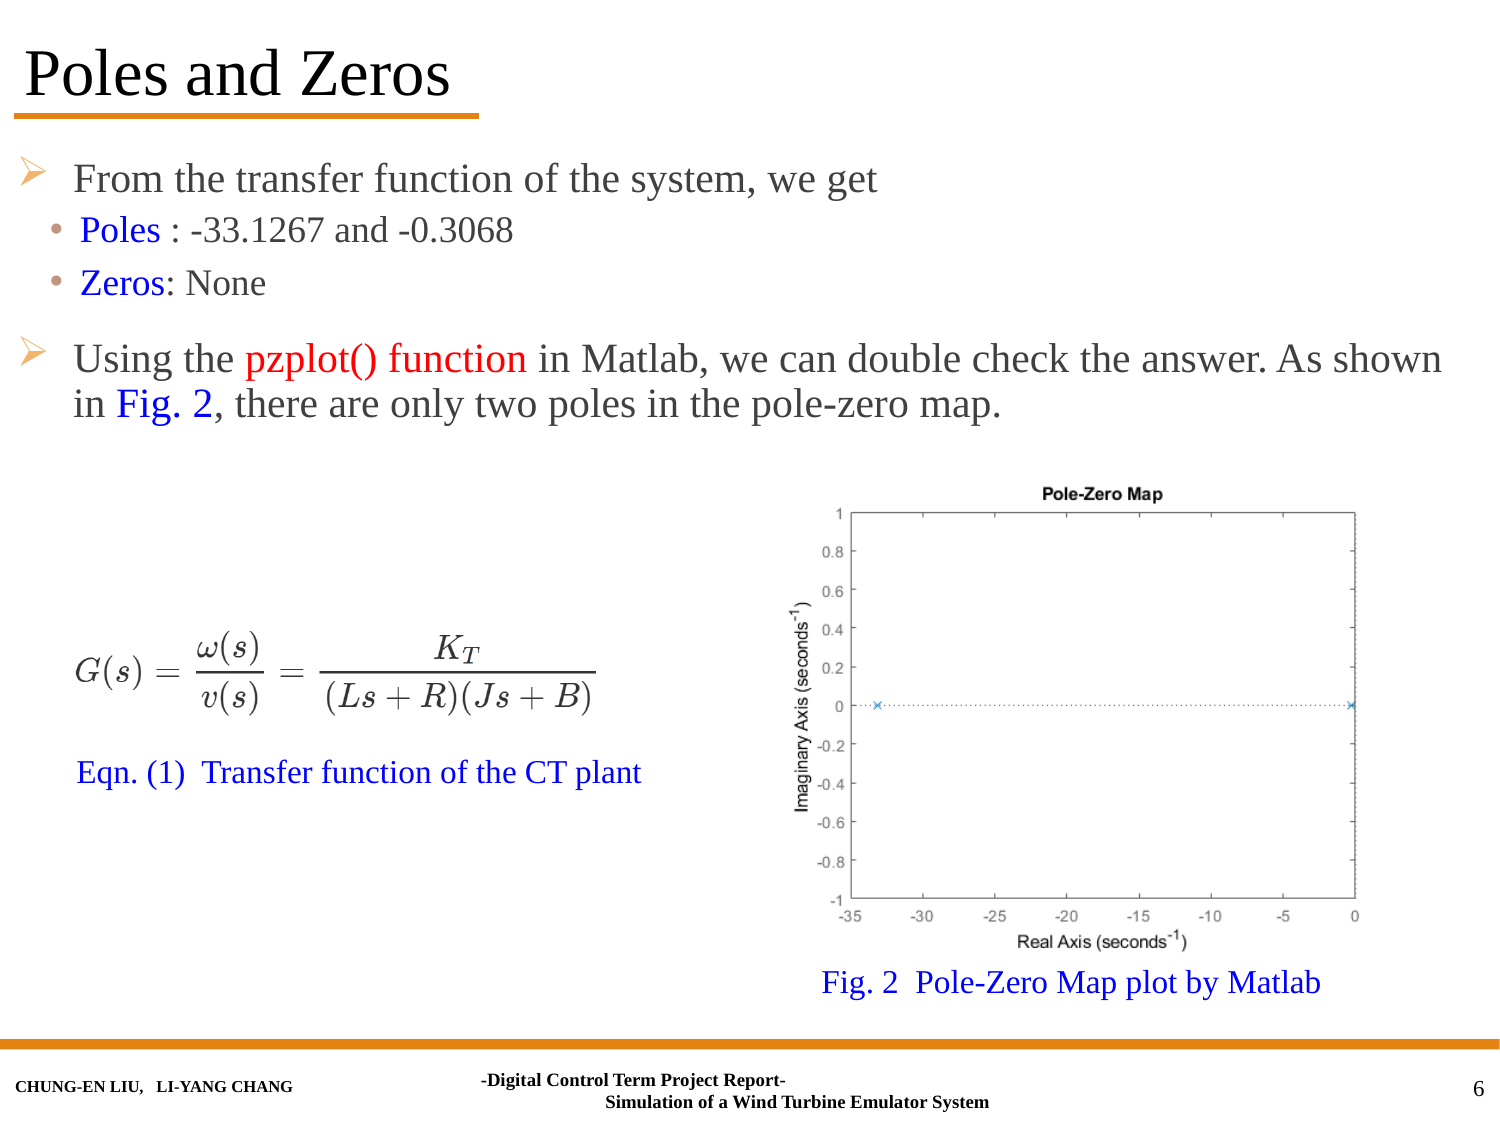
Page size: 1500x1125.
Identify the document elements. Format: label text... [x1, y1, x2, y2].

list From the transfer function of the system, we get Poles : -33.1267 and -0.3068 Zeros: None Using the pzplot() function in Matlab, we can double check the answer. As shown in Fig. 2, there are only two poles in the pole-zero map. [16, 149, 1471, 388]
text_box [14, 388, 1471, 950]
footer Chung-En Liu, Li-Yang Chang [0, 1054, 347, 1118]
slide_number -Digital Control Term Project Report- Simulation of a Wind Turbine Emulator System [454, 1058, 1140, 1122]
slide_number 5 [1338, 1057, 1500, 1118]
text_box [0, 20, 515, 118]
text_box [17, 625, 702, 800]
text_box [729, 450, 1420, 1010]
